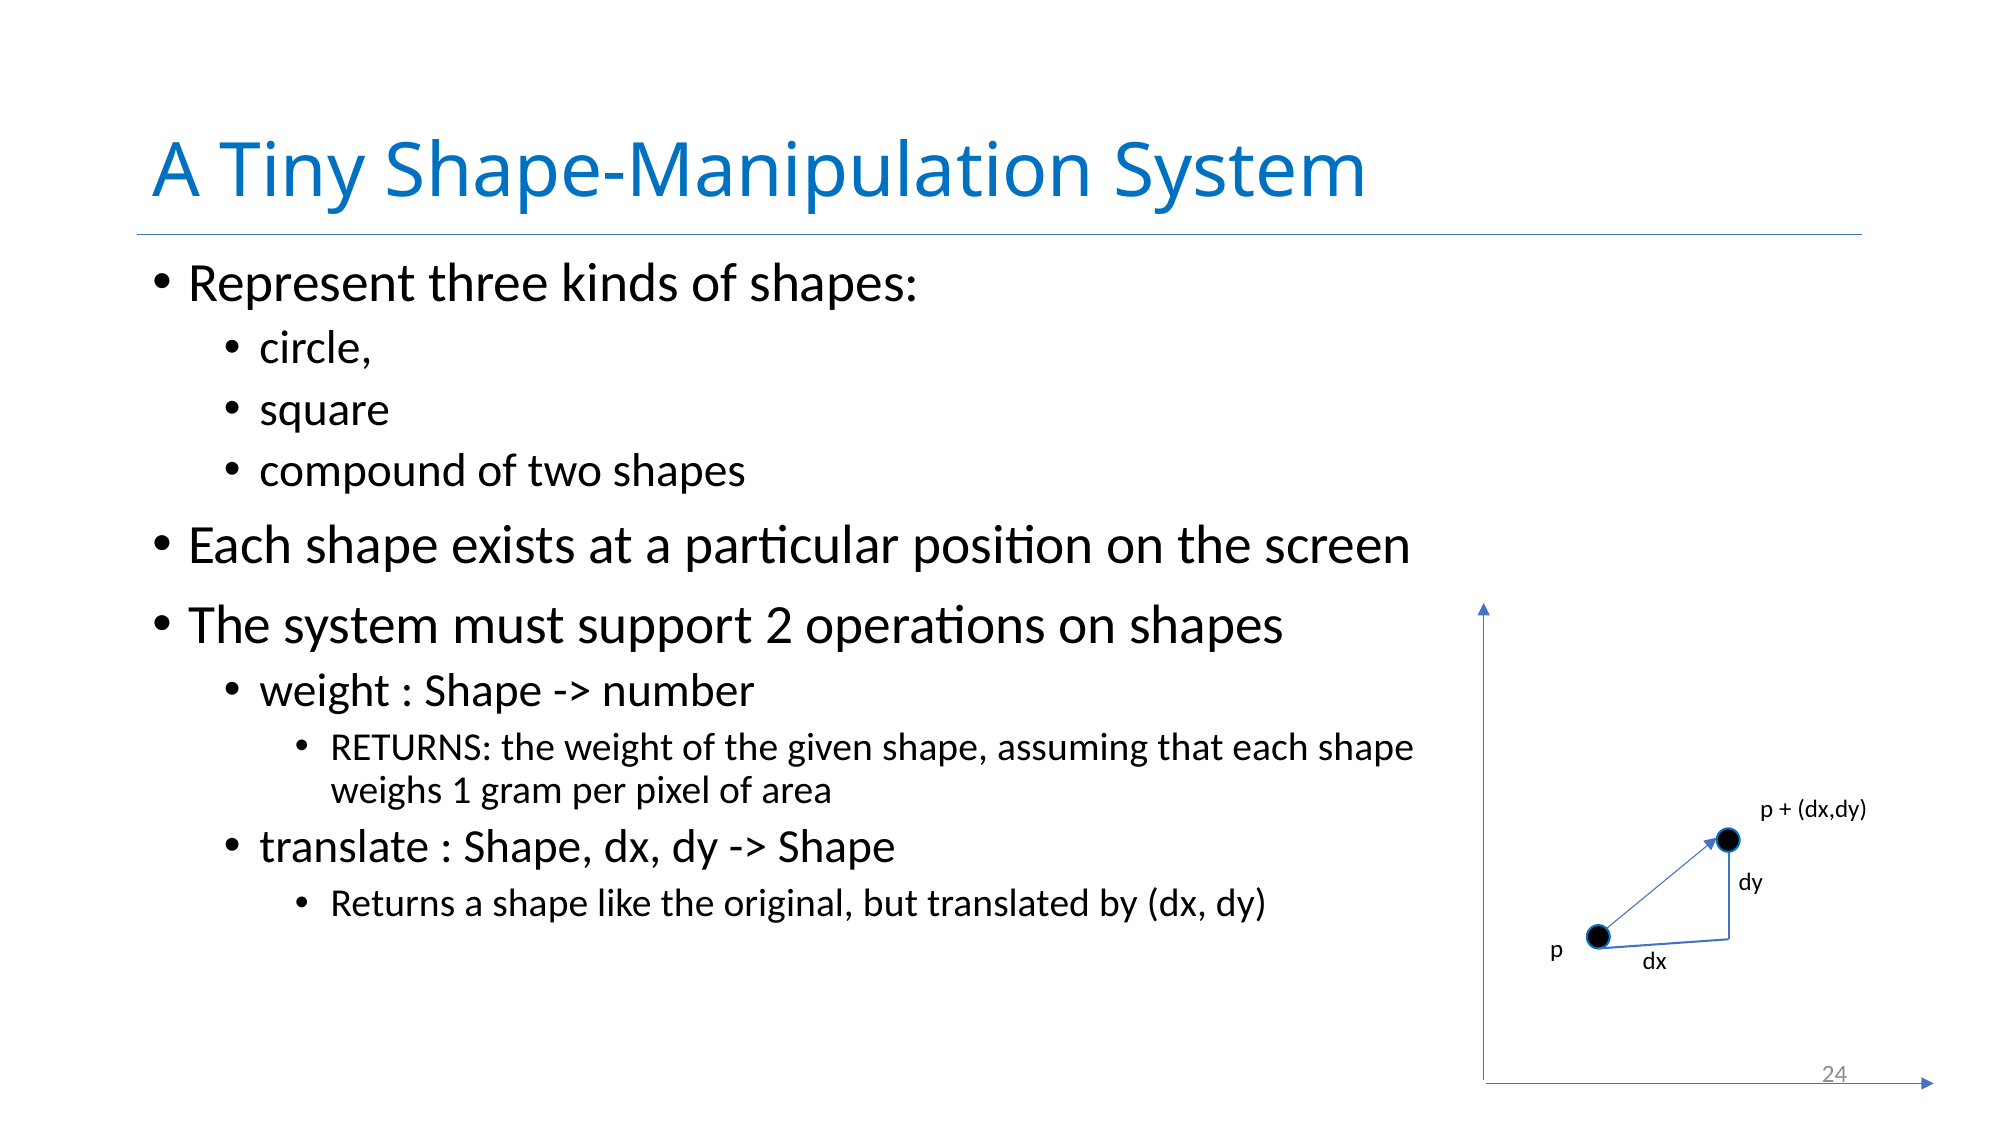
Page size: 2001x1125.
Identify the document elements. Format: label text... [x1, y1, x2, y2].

title A Tiny Shape-Manipulation System [137, 3, 1863, 221]
slide_number 24 [1412, 1042, 1863, 1103]
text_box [1483, 602, 1934, 1084]
list Represent three kinds of shapes: circle, square compound of two shapes Each shape exists at a particular position on the screen The system must support 2 operations on shapes weight : Shape -> number RETURNS: the weight of the given shape, assuming that each shape weighs 1 gram per pixel of area translate : Shape, dx, dy -> Shape Returns a shape like the original, but translated by (dx, dy) [137, 246, 1432, 960]
